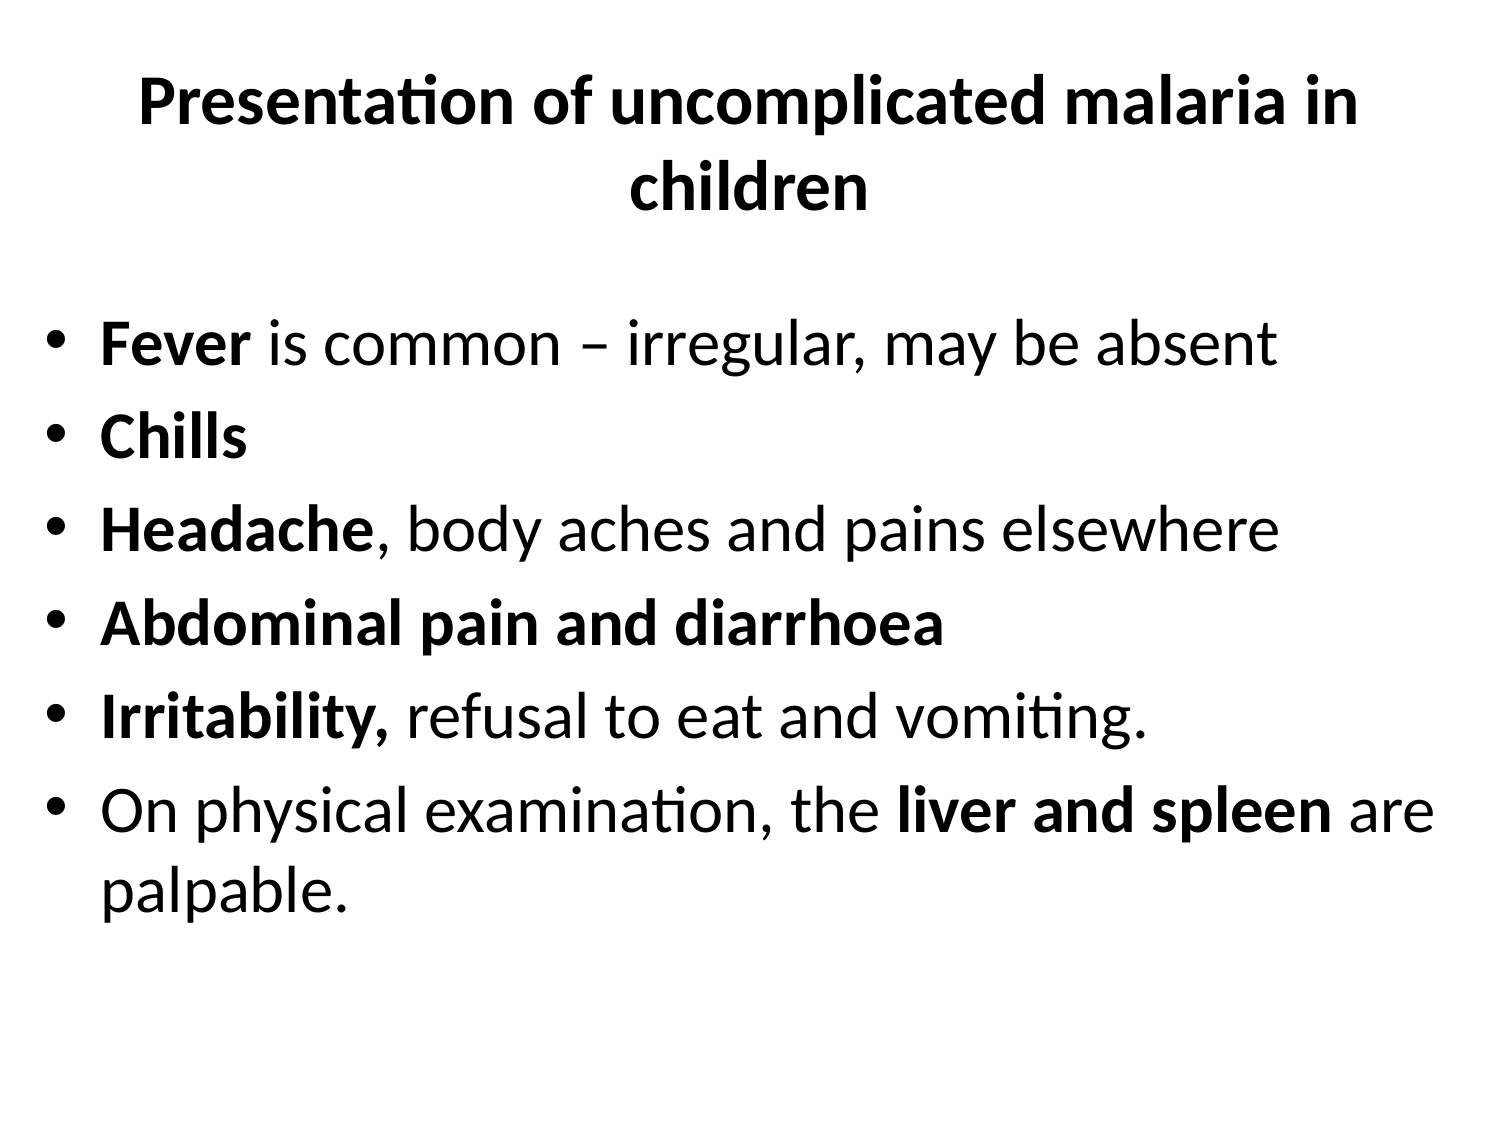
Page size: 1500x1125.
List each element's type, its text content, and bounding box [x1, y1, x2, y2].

list Fever is common – irregular, may be absent Chills Headache, body aches and pains elsewhere Abdominal pain and diarrhoea Irritability, refusal to eat and vomiting. On physical examination, the liver and spleen are palpable. [29, 290, 1483, 1083]
title Presentation of uncomplicated malaria in children [75, 45, 1425, 233]
